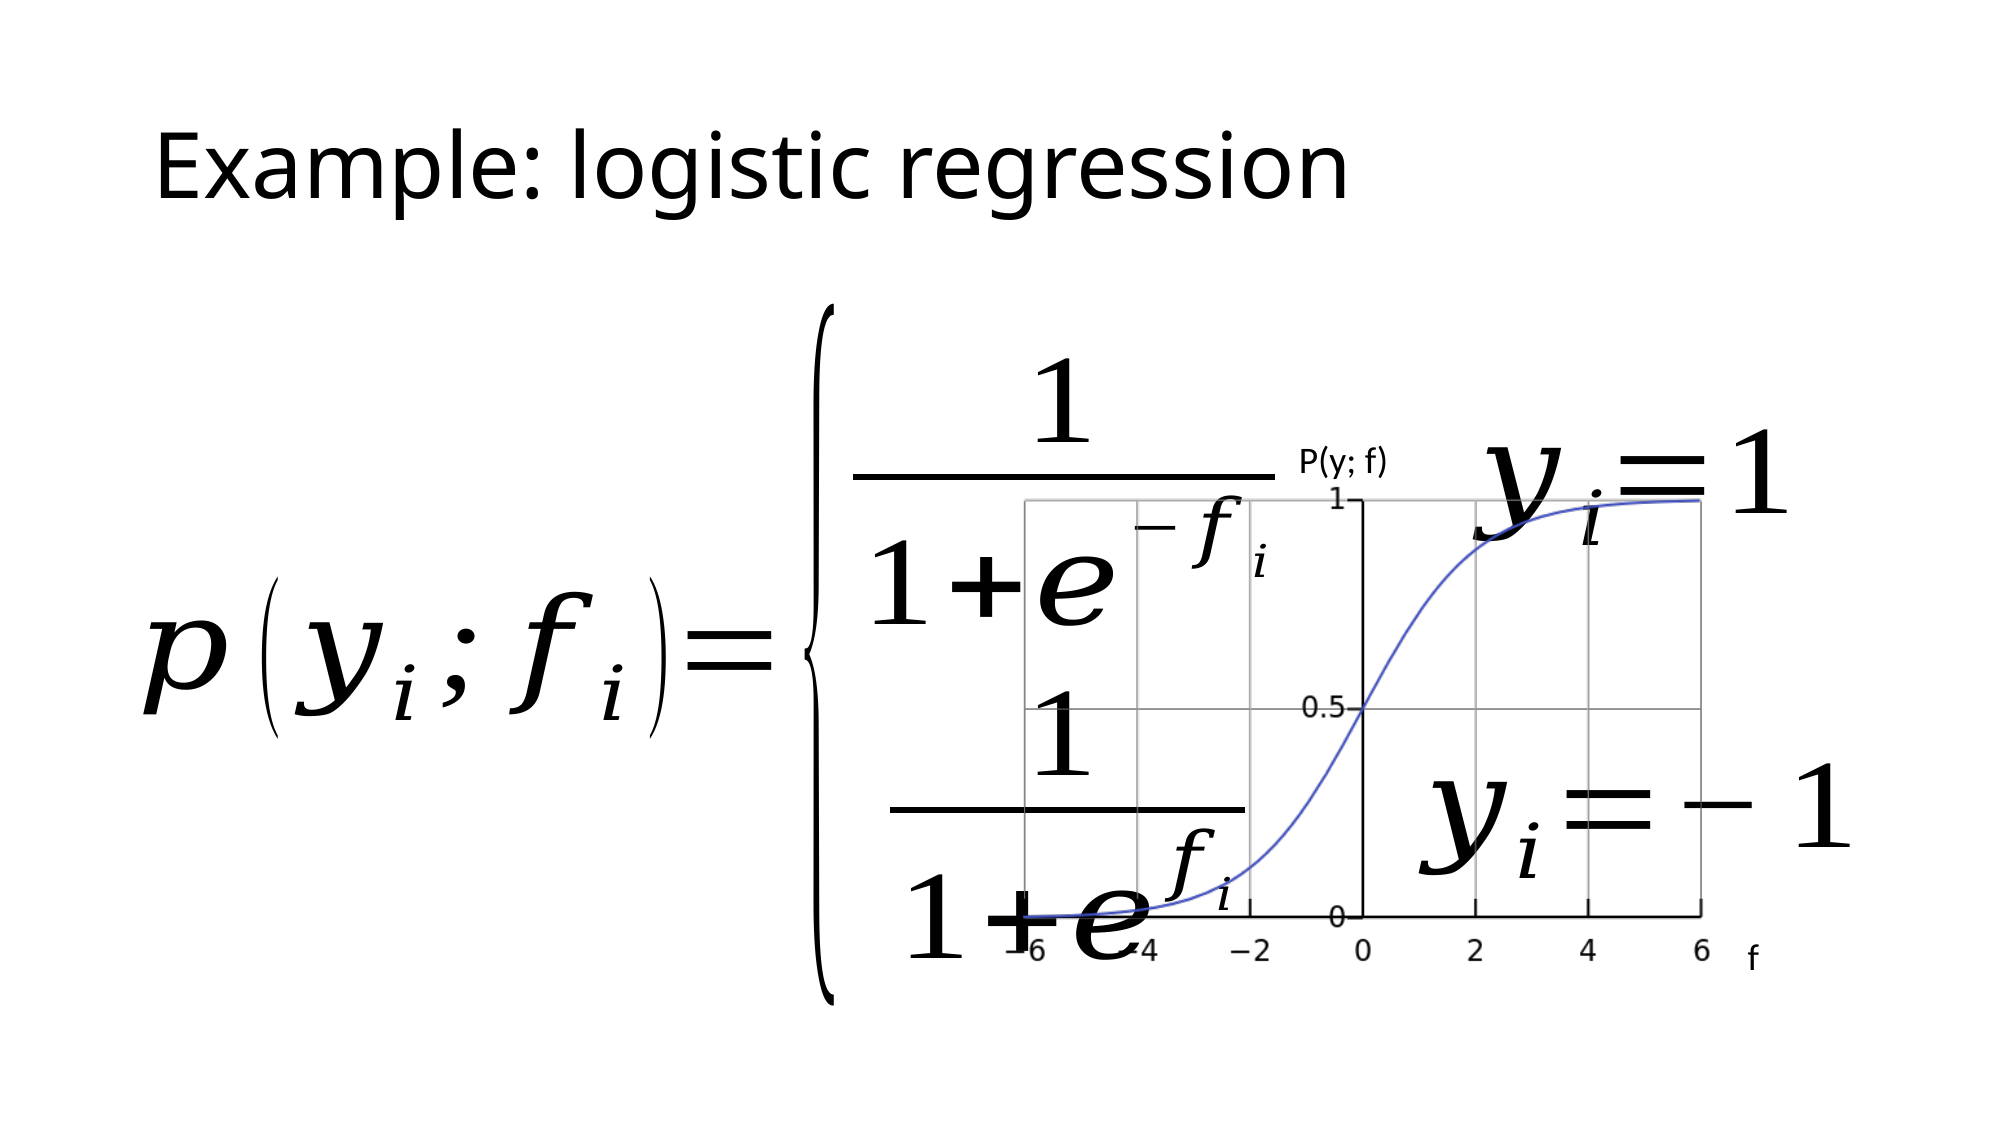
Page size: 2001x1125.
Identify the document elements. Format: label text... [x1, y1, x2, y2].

text_box P(y; f) [1284, 428, 1404, 469]
picture [974, 469, 1751, 987]
text_box f [1751, 925, 1775, 986]
title Example: logistic regression [137, 59, 1863, 278]
